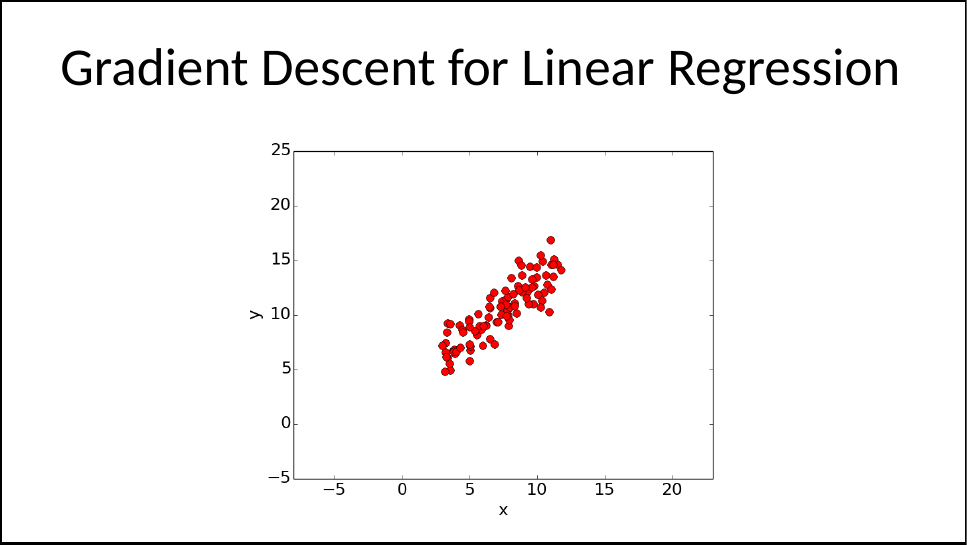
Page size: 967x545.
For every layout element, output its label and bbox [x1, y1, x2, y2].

text_box [0, 0, 967, 545]
